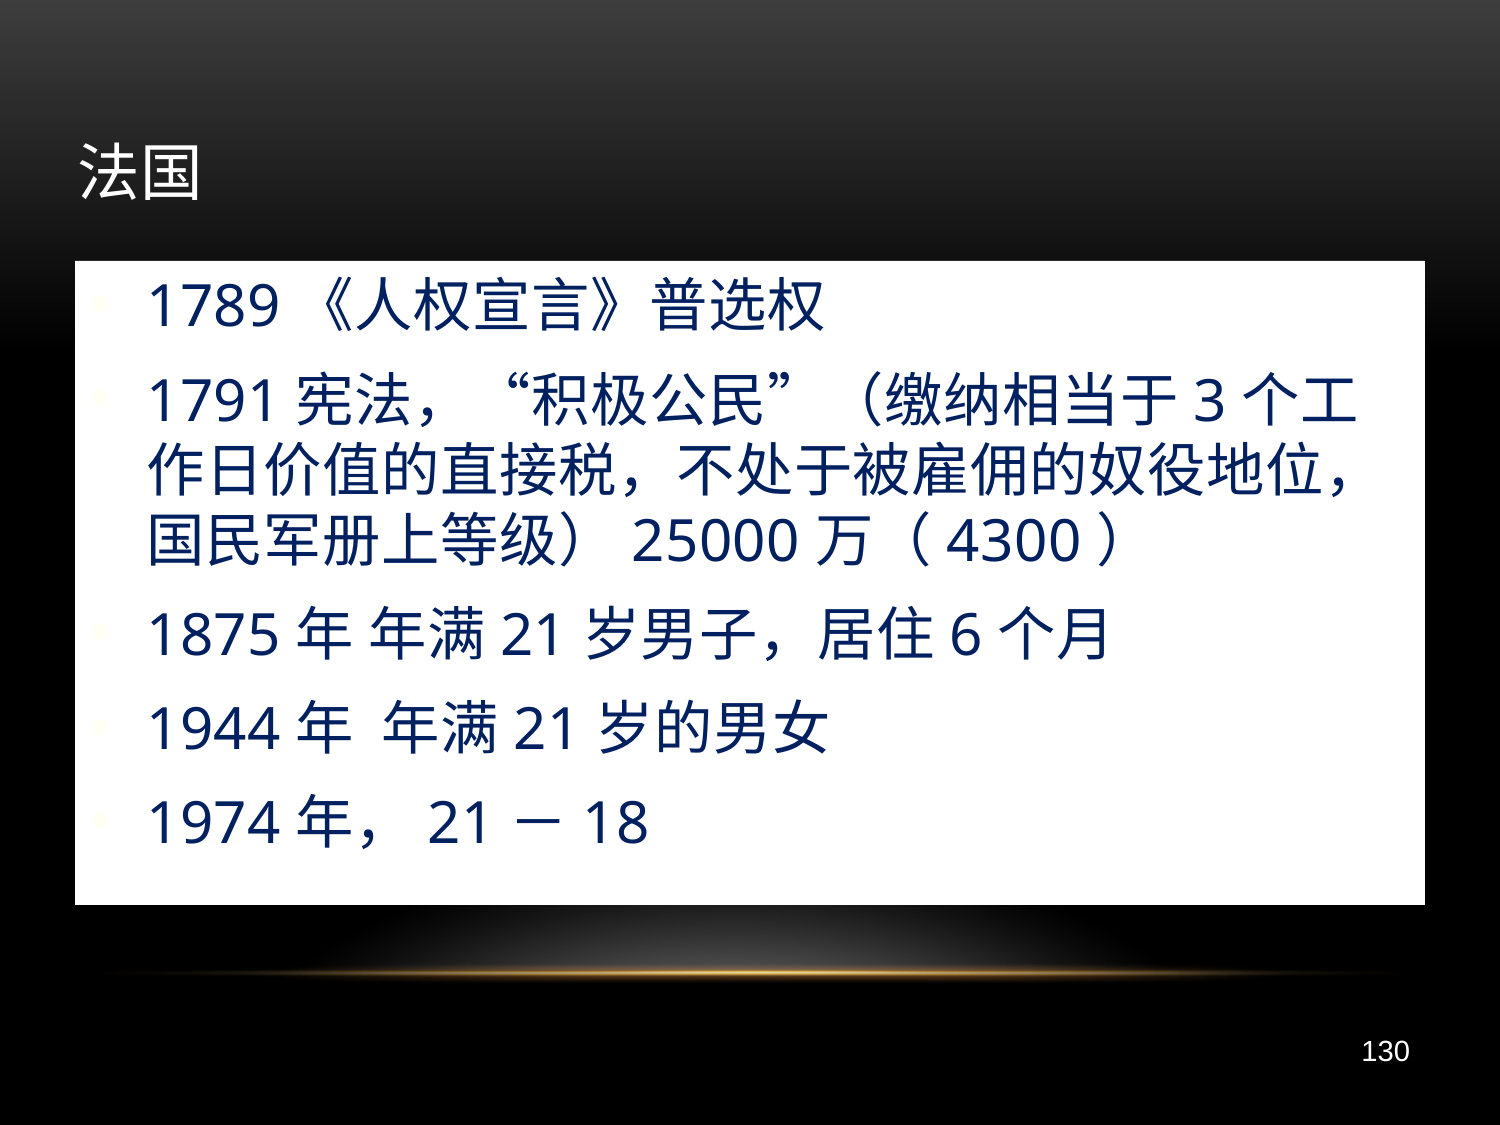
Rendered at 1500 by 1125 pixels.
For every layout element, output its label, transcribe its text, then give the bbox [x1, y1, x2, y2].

picture [0, 0, 1500, 1125]
title 法国 [62, 99, 1413, 216]
text_box 130 [1074, 1024, 1425, 1103]
list 1789《人权宣言》普选权 1791宪法，“积极公民”（缴纳相当于3个工作日价值的直接税，不处于被雇佣的奴役地位，国民军册上等级）25000万（4300） 1875年 年满21岁男子，居住6个月 1944年 年满21岁的男女 1974年，21－18 [75, 260, 1425, 905]
